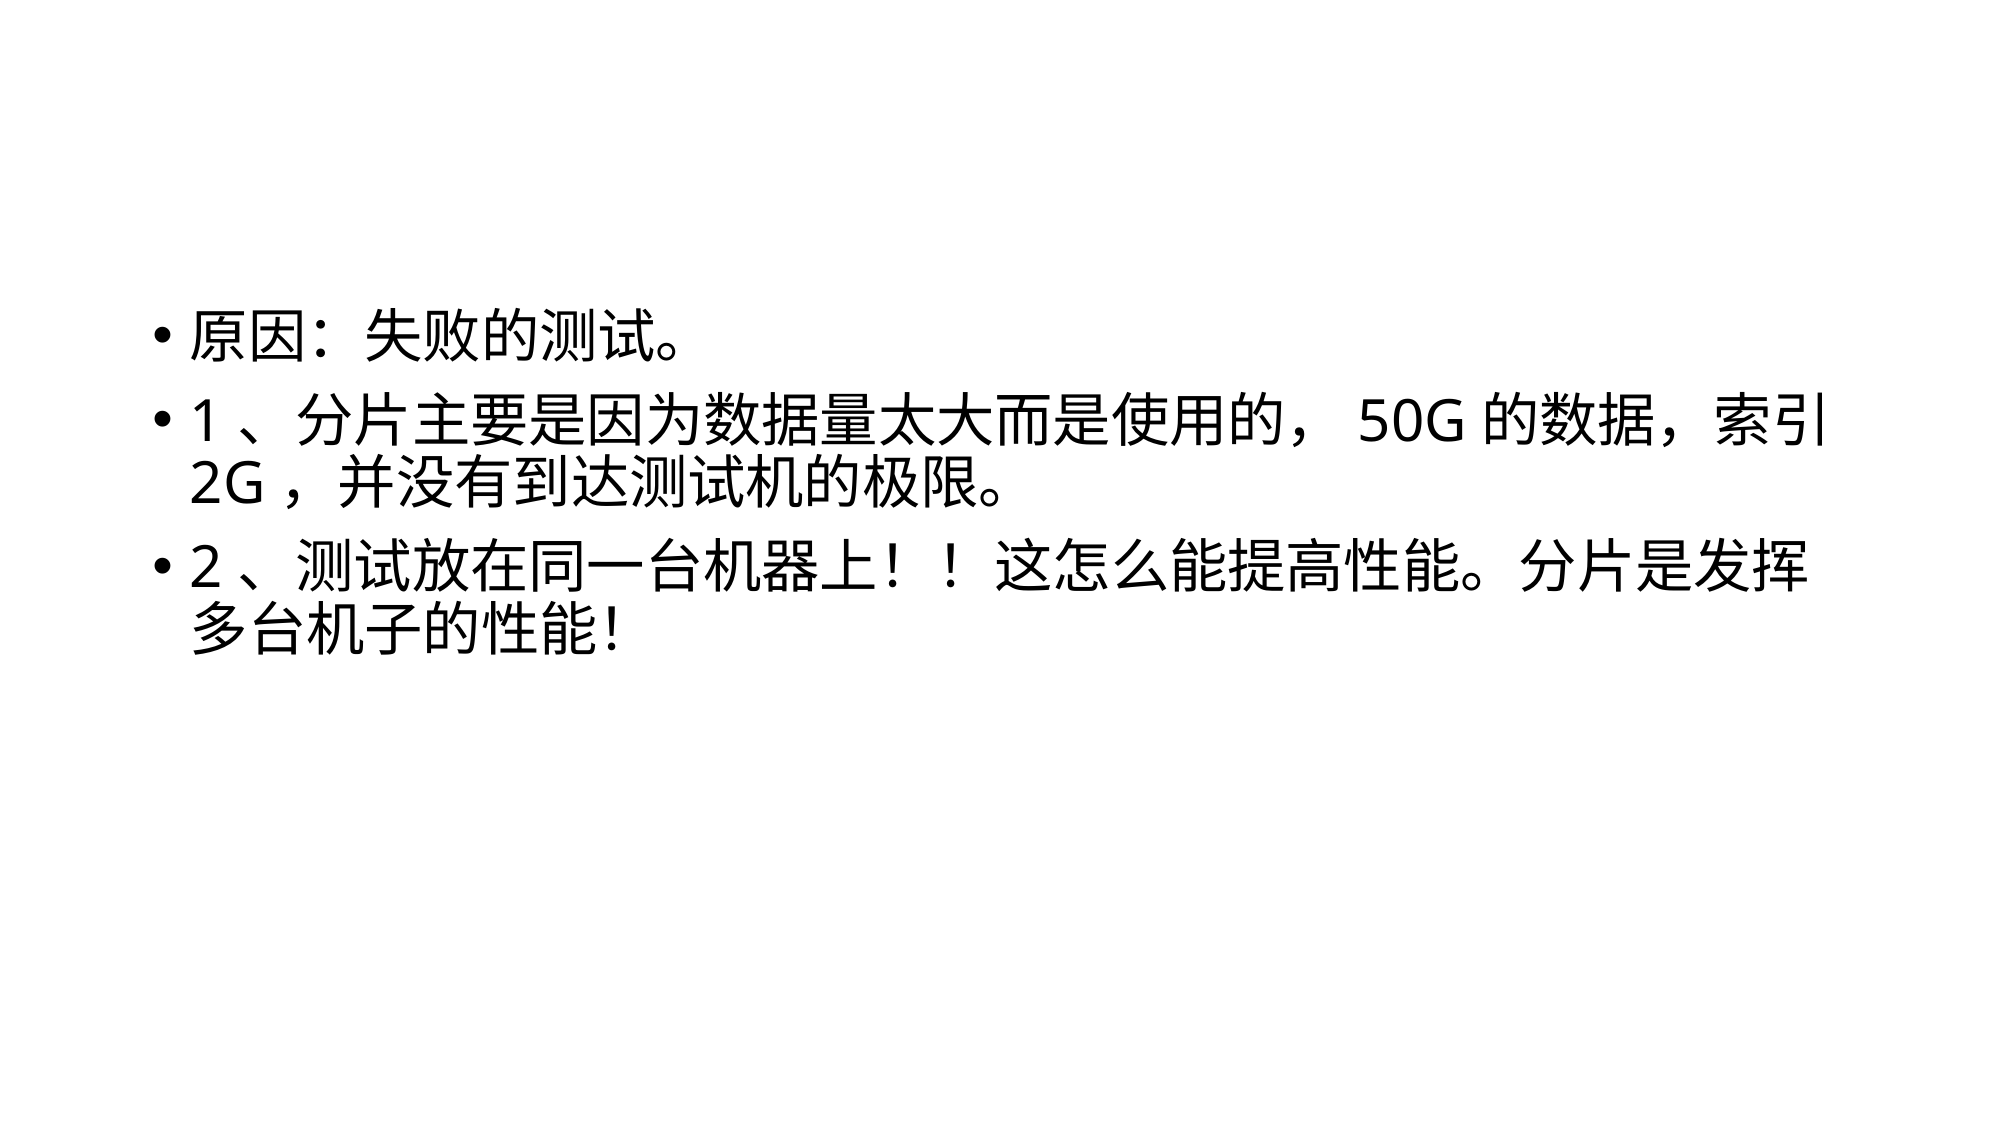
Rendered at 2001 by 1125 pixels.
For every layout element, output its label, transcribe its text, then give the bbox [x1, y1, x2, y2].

list 原因：失败的测试。 1、分片主要是因为数据量太大而是使用的，50G的数据，索引2G，并没有到达测试机的极限。 2、测试放在同一台机器上！！这怎么能提高性能。分片是发挥多台机子的性能！ [137, 299, 1863, 1014]
